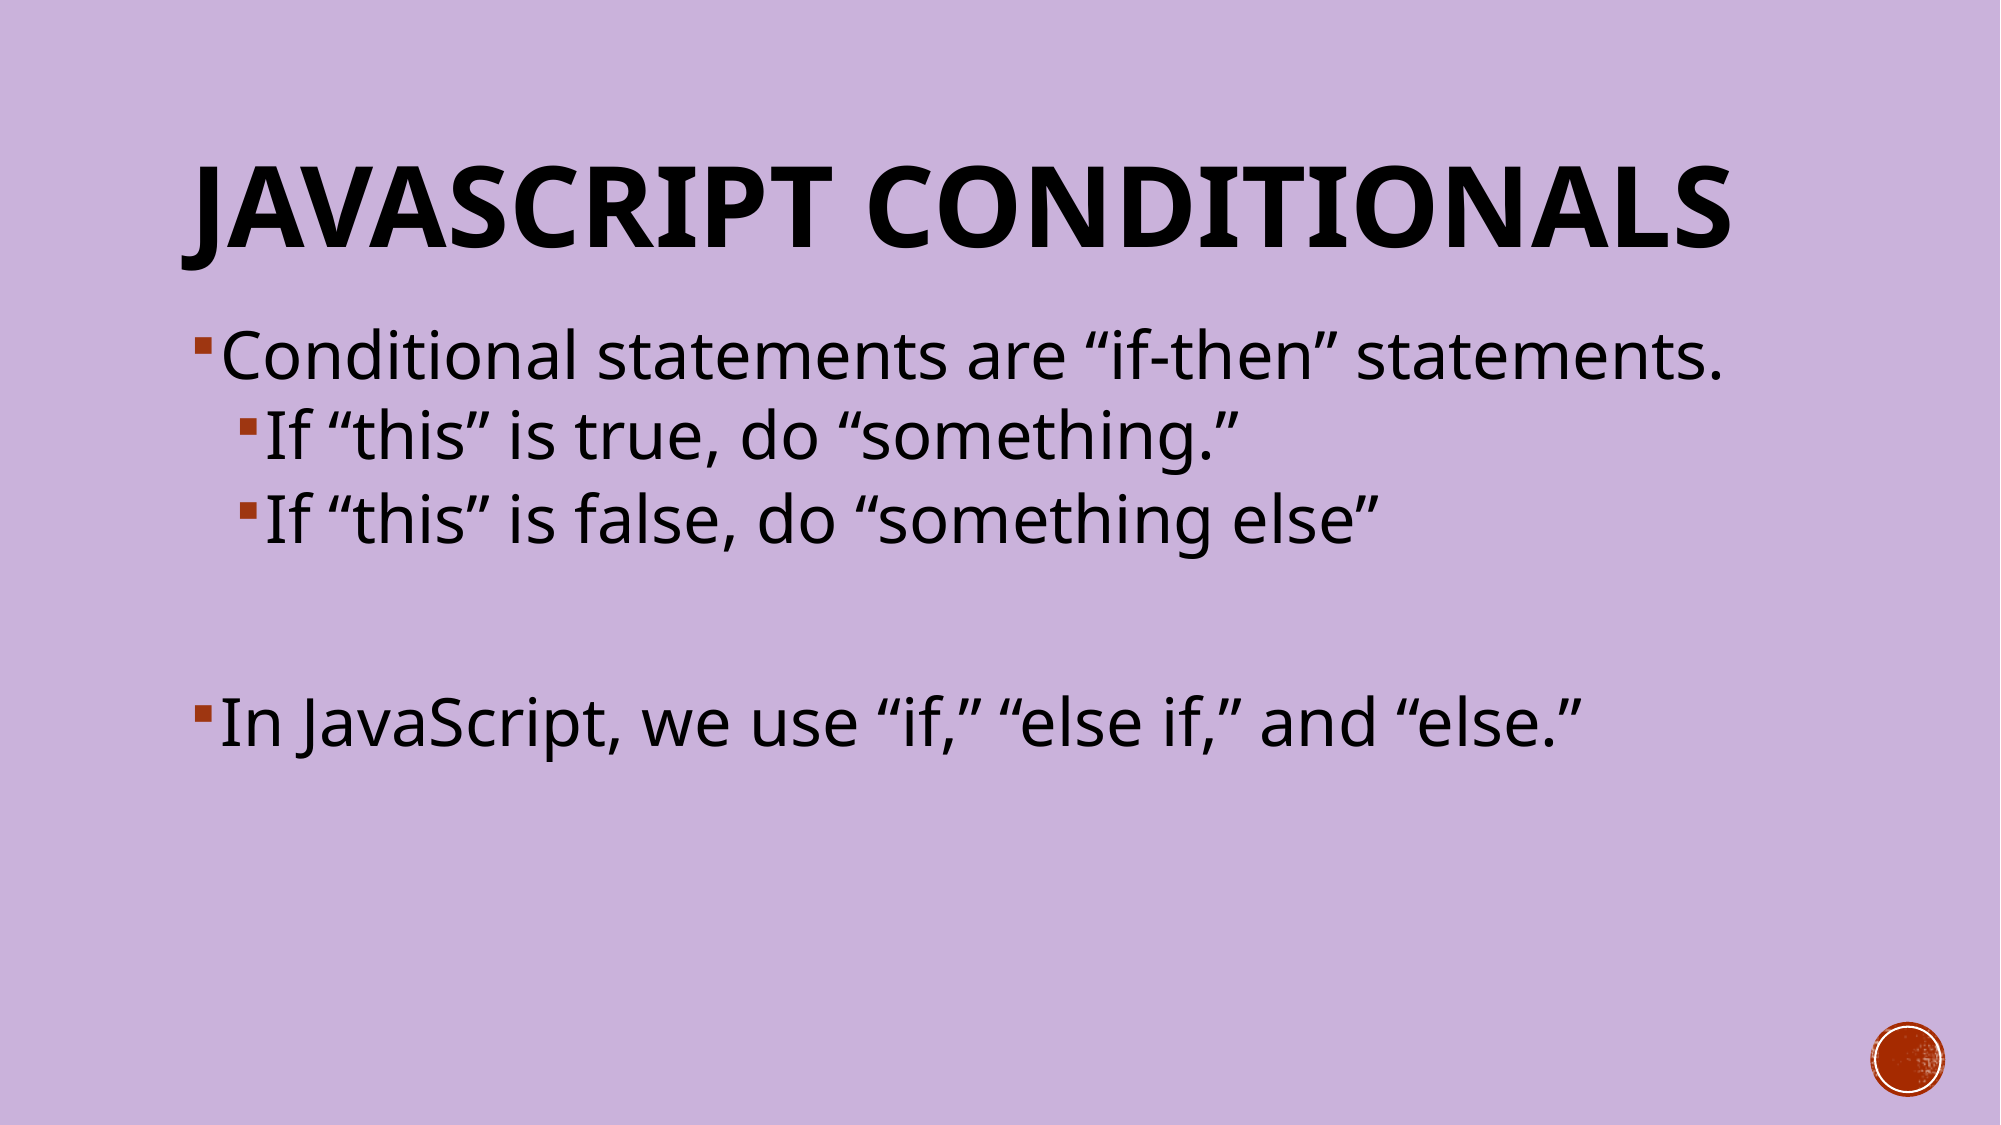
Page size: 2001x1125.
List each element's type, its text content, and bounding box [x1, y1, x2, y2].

list Conditional statements are “if-then” statements. If “this” is true, do “something.” If “this” is false, do “something else” In JavaScript, we use “if,” “else if,” and “else.” [175, 314, 1826, 1013]
title JavaScript Conditionals [175, 79, 1826, 314]
